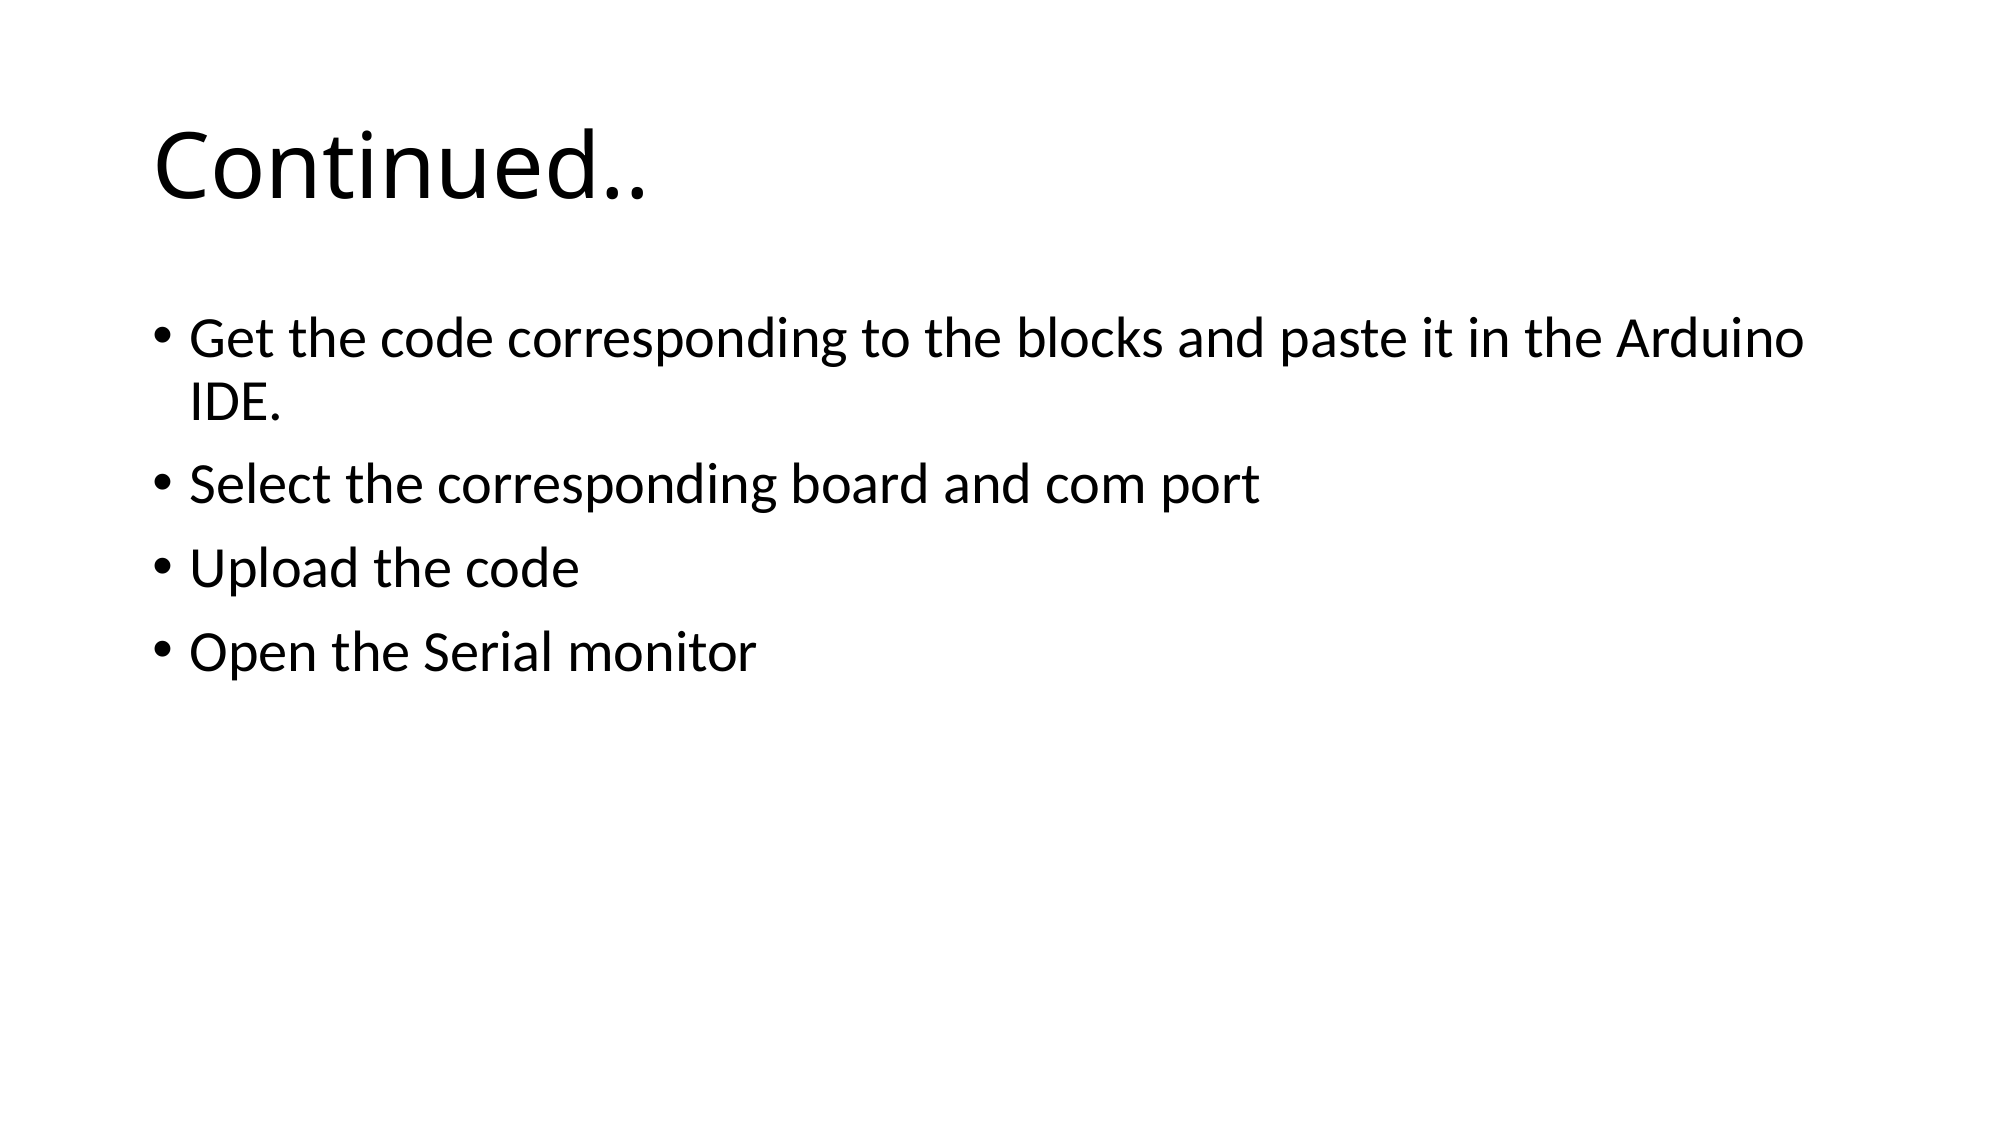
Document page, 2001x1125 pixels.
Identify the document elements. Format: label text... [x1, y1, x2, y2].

title Continued.. [137, 59, 1863, 278]
list Get the code corresponding to the blocks and paste it in the Arduino IDE. Select the corresponding board and com port Upload the code Open the Serial monitor [137, 299, 1863, 1014]
